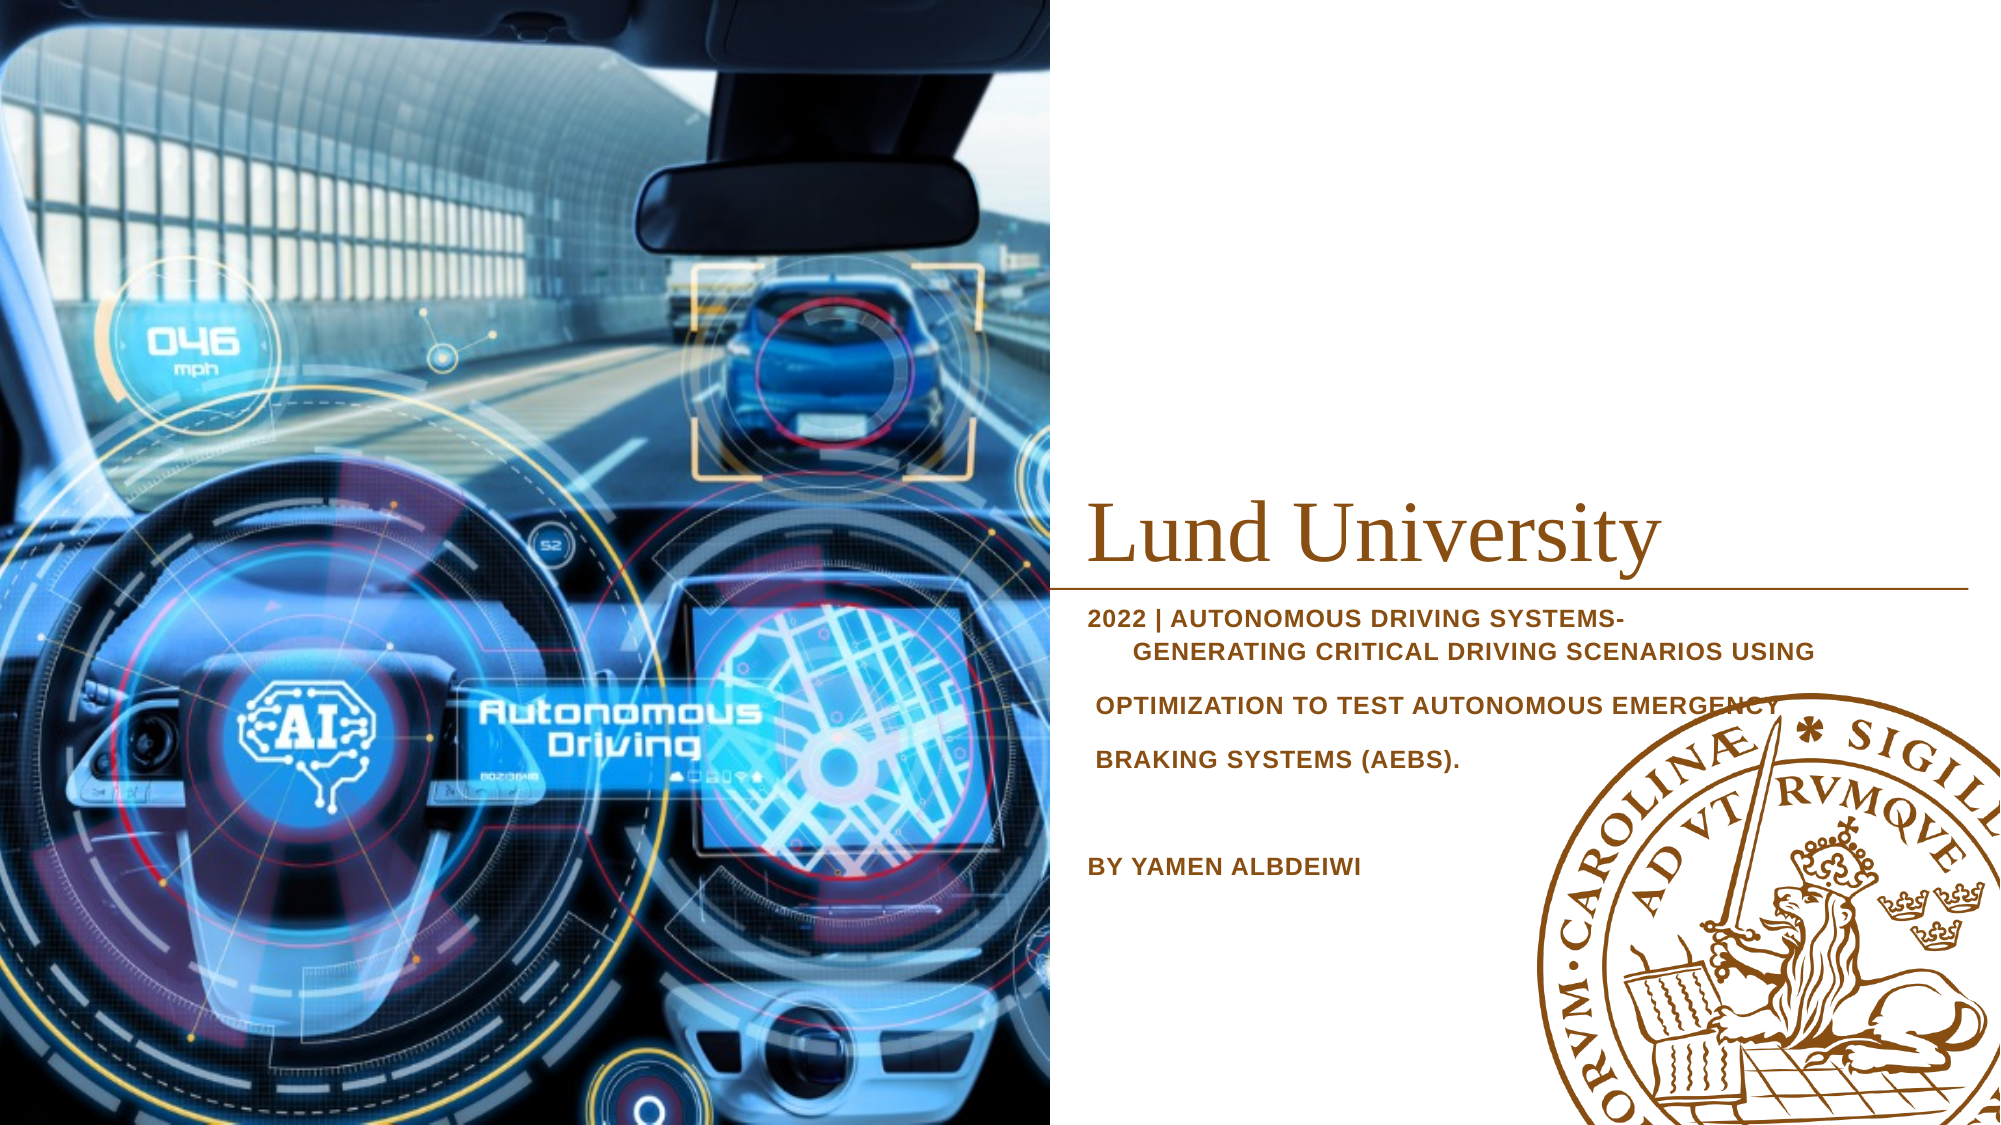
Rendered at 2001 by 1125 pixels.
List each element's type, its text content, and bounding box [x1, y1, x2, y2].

picture [1537, 693, 2000, 1125]
title Lund University [1086, 473, 2000, 579]
picture [0, 0, 1051, 1125]
list 2022 | Autonomous driving systems- generating critical Driving scenarios USING OPTIMIZATION TO test autonomous emergency braking systems (aebs). BY Yamen ALBDEIWI [1087, 600, 2000, 734]
